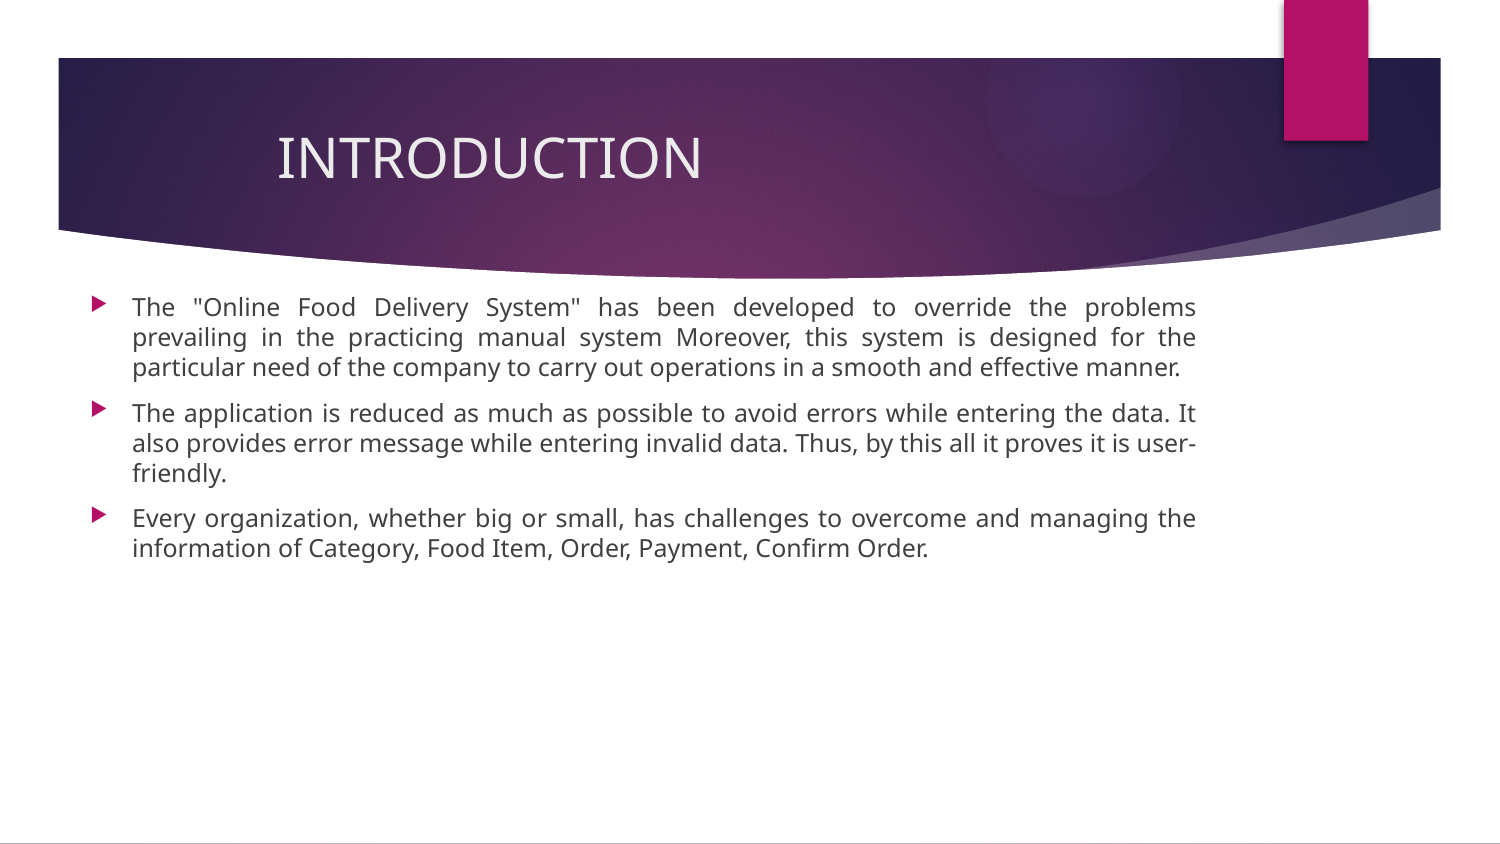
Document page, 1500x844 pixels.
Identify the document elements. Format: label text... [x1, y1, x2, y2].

title INTRODUCTION [112, 109, 1251, 204]
list The "Online Food Delivery System" has been developed to override the problems prevailing in the practicing manual system Moreover, this system is designed for the particular need of the company to carry out operations in a smooth and effective manner. The application is reduced as much as possible to avoid errors while entering the data. It also provides error message while entering invalid data. Thus, by this all it proves it is user-friendly. Every organization, whether big or small, has challenges to overcome and managing the information of Category, Food Item, Order, Payment, Confirm Order. [75, 284, 1214, 835]
